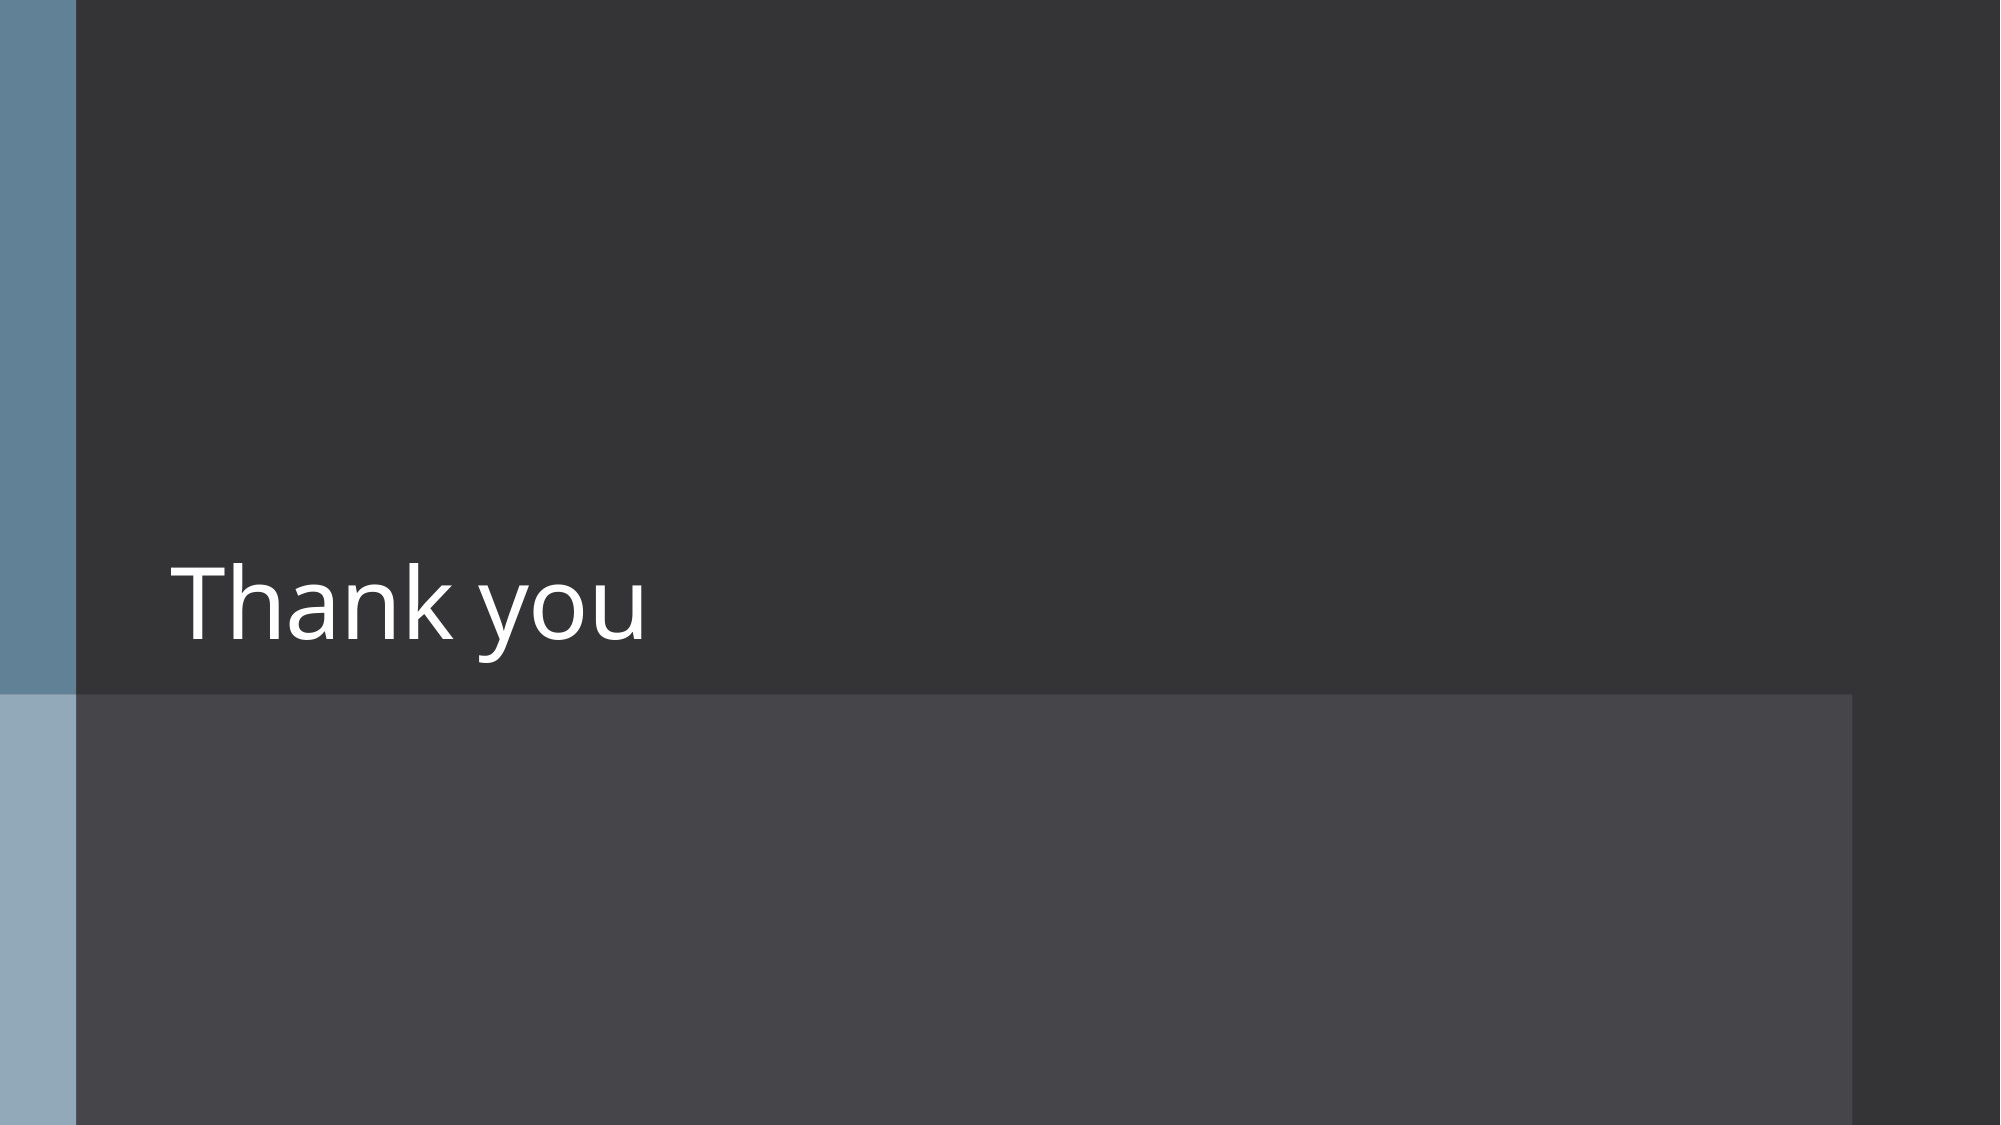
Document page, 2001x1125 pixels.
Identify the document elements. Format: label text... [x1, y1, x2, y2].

text_box [77, 693, 1854, 1125]
text_box [0, 693, 77, 1125]
text_box [0, 0, 77, 693]
title Thank you [155, 37, 1818, 668]
